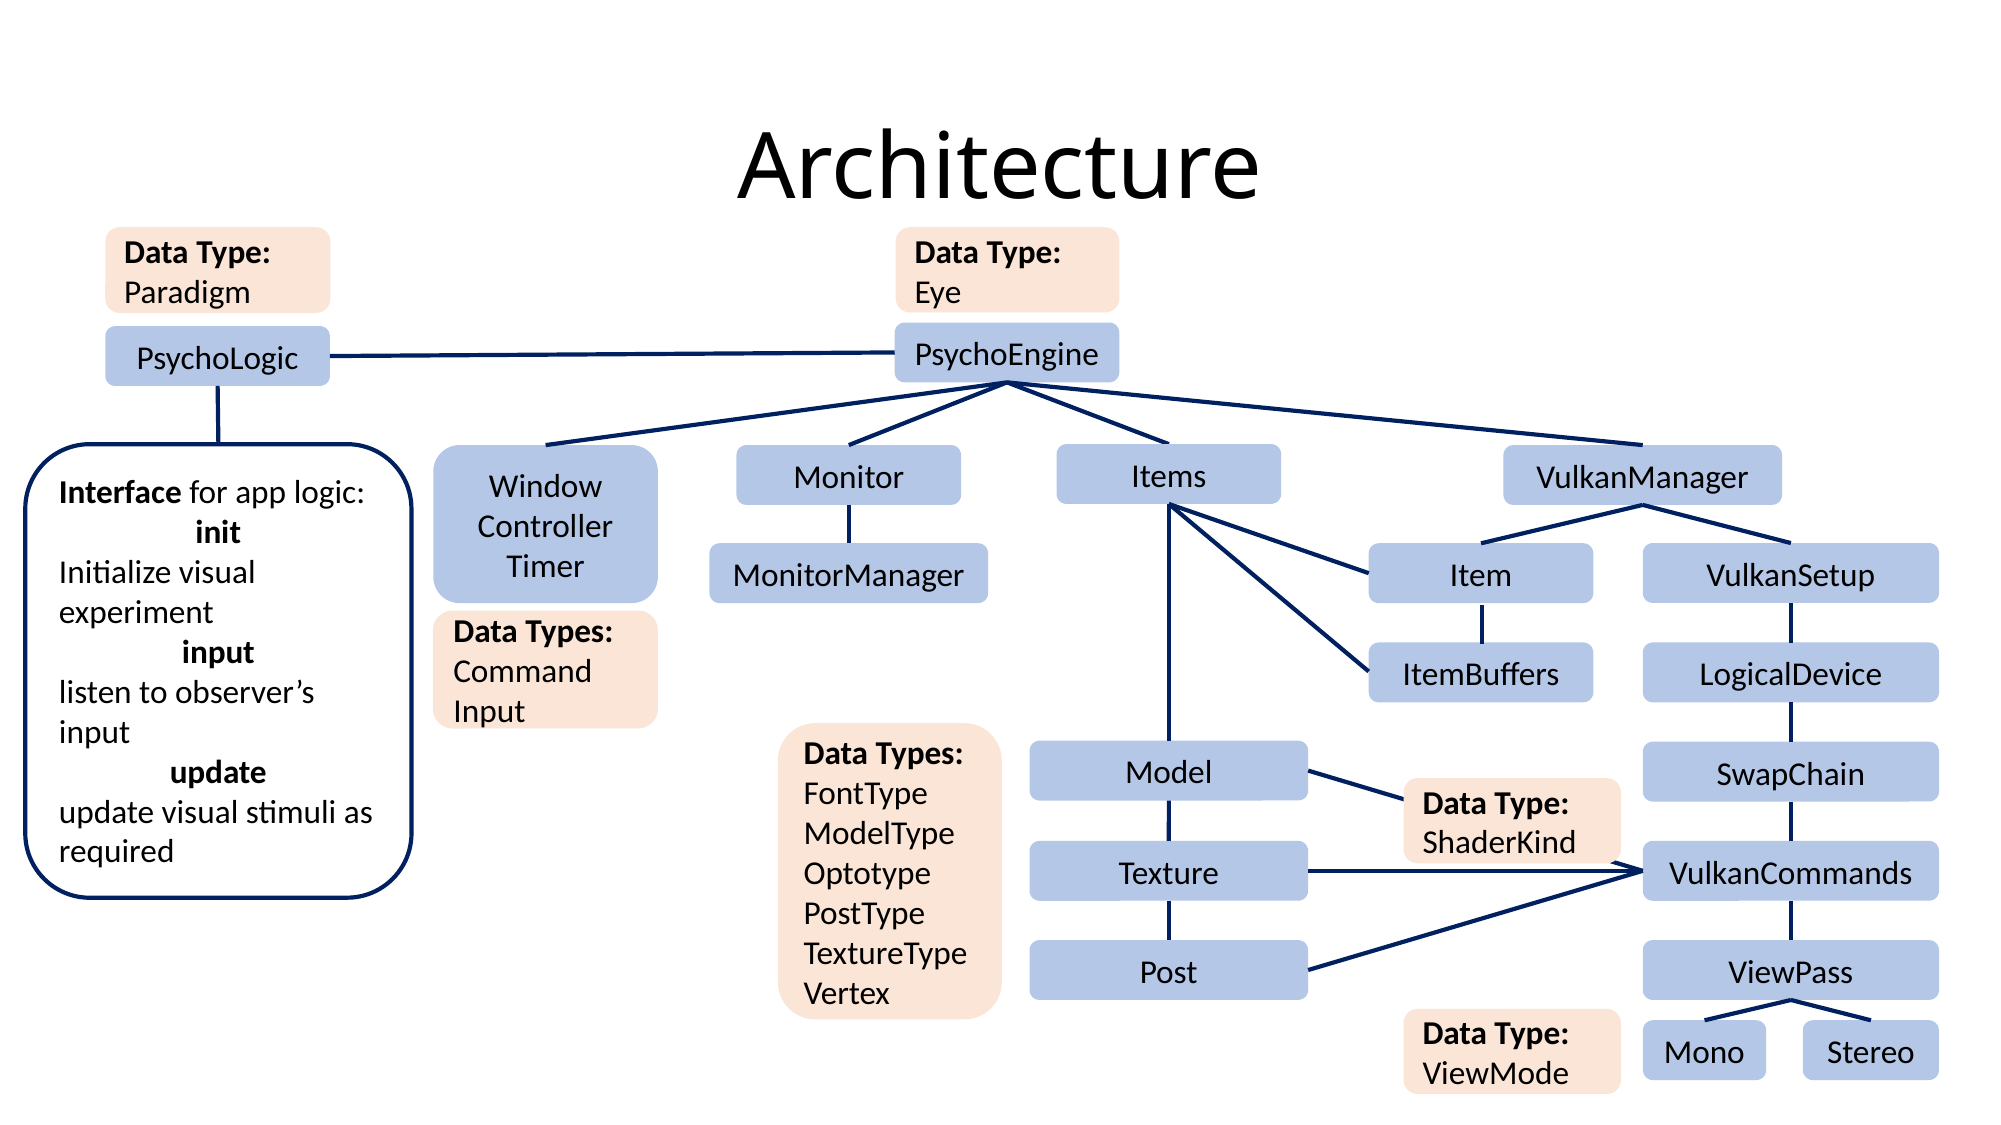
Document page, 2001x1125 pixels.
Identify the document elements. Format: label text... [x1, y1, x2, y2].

text_box Items [1055, 446, 1283, 506]
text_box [1007, 382, 1643, 446]
text_box MonitorManager [708, 542, 990, 605]
text_box VulkanManager [1502, 444, 1784, 504]
text_box Mono [1641, 1019, 1768, 1082]
text_box Model [1028, 739, 1310, 802]
text_box Post [1028, 939, 1310, 1002]
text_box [1168, 503, 1369, 672]
text_box ViewPass [1641, 939, 1941, 1002]
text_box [1790, 999, 1871, 1021]
text_box LogicalDevice [1641, 641, 1941, 704]
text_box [329, 352, 895, 356]
text_box Item [1369, 542, 1595, 605]
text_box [545, 382, 848, 446]
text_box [848, 382, 1007, 446]
text_box VulkanCommands [1643, 839, 1941, 902]
text_box Data Type: Eye [894, 226, 1121, 314]
title Architecture [137, 59, 1863, 278]
text_box Window Controller Timer [432, 444, 659, 605]
text_box PsychoLogic [104, 325, 331, 388]
text_box SwapChain [1641, 740, 1941, 803]
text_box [1642, 504, 1791, 544]
text_box Monitor [735, 446, 963, 506]
text_box Stereo [1801, 1019, 1940, 1082]
text_box VulkanSetup [1641, 541, 1941, 604]
text_box Data Types: FontType ModelType Optotype PostType TextureType Vertex [776, 722, 1003, 1021]
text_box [1704, 999, 1790, 1021]
text_box Texture [1028, 839, 1308, 902]
text_box Data Types: Command Input [431, 609, 660, 730]
text_box ItemBuffers [1367, 641, 1595, 704]
text_box PsychoEngine [893, 321, 1121, 382]
text_box Interface for app logic: init Initialize visual experiment input listen to observer’s input update update visual stimuli as required [24, 443, 413, 899]
text_box Data Type: ViewMode [1402, 1007, 1622, 1096]
text_box Data Type: Paradigm [104, 226, 332, 314]
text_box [1308, 770, 1643, 870]
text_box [1308, 870, 1643, 971]
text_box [1481, 504, 1642, 544]
